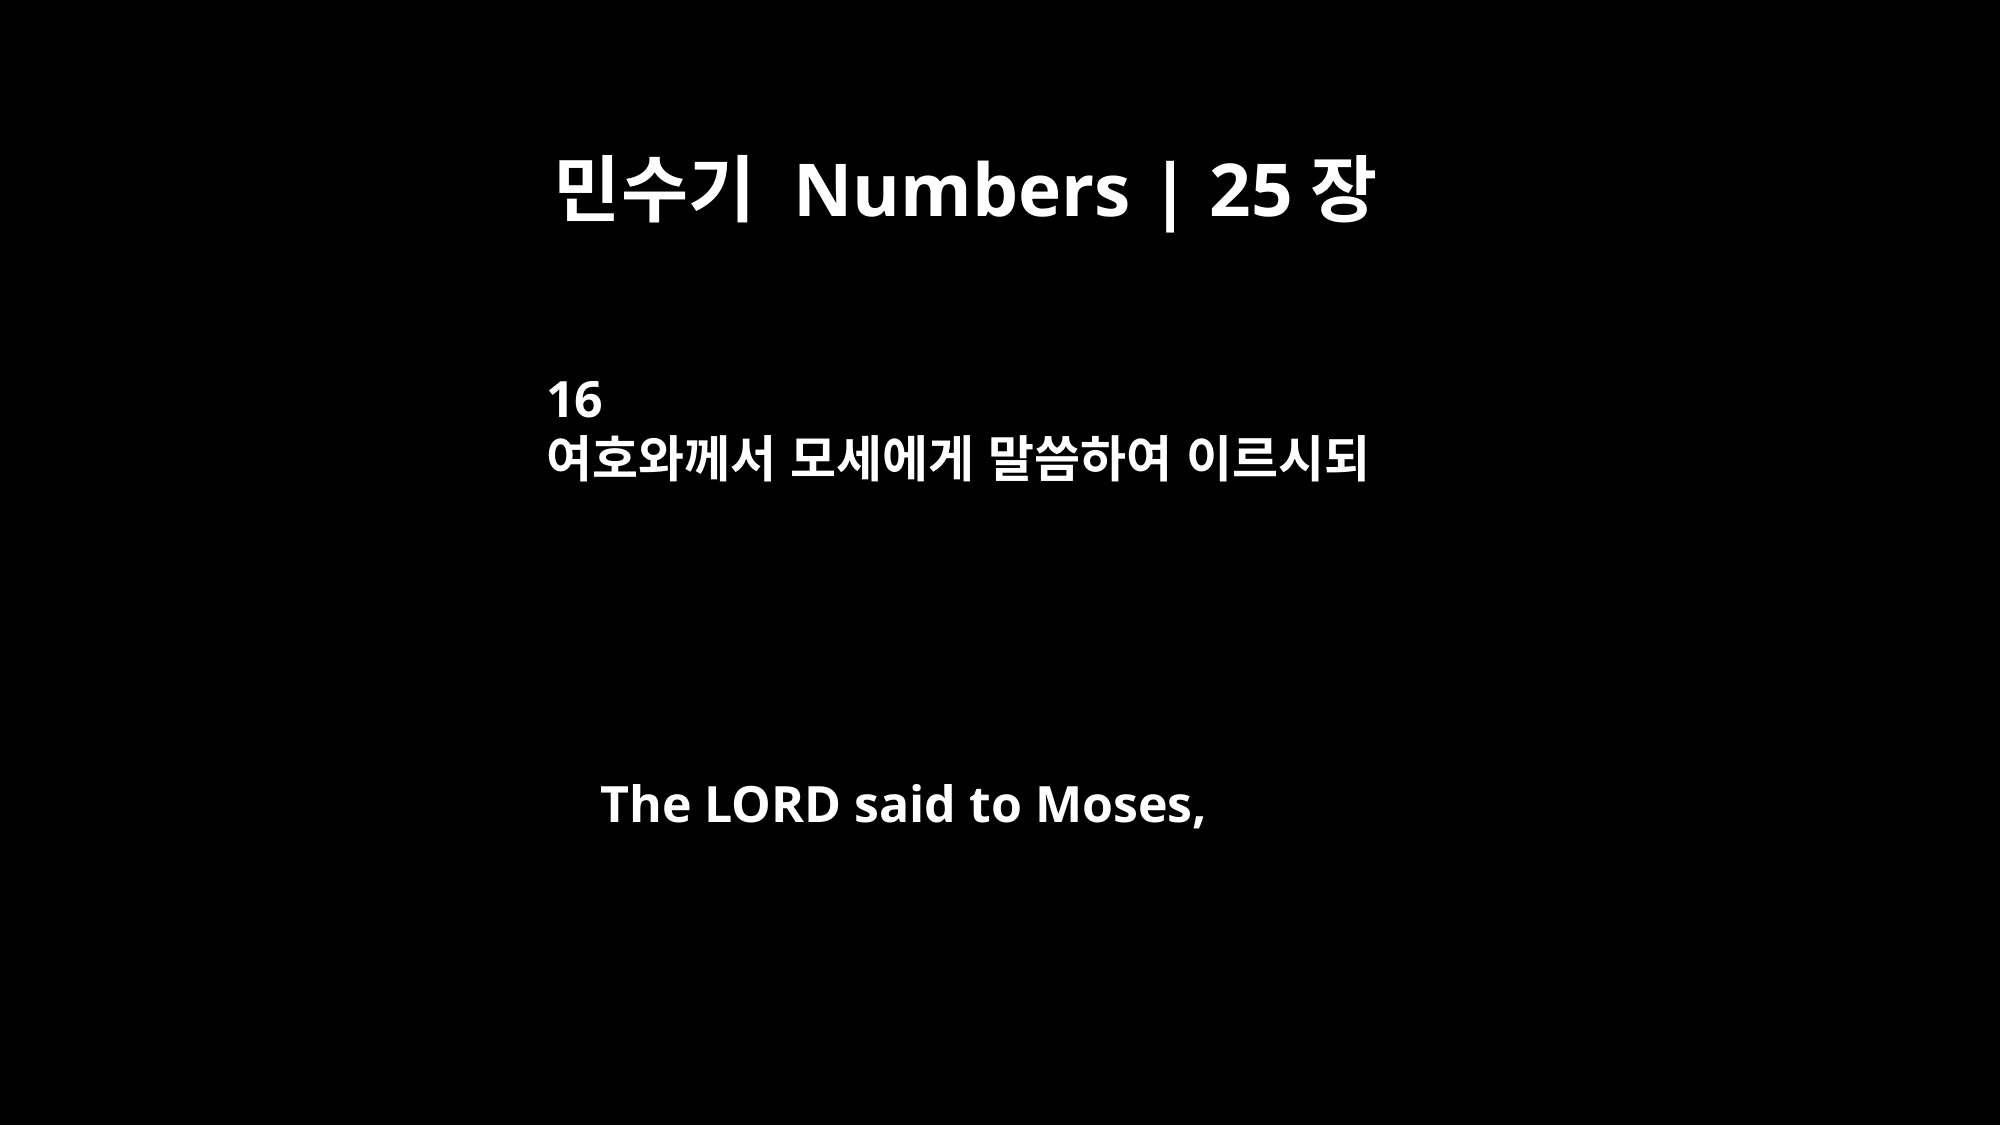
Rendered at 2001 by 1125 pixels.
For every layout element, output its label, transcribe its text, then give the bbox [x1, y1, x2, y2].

text_box The LORD said to Moses, [585, 764, 1222, 840]
text_box 16 여호와께서 모세에게 말씀하여 이르시되 [531, 359, 1386, 495]
text_box 민수기 Numbers | 25장 [538, 136, 1393, 239]
